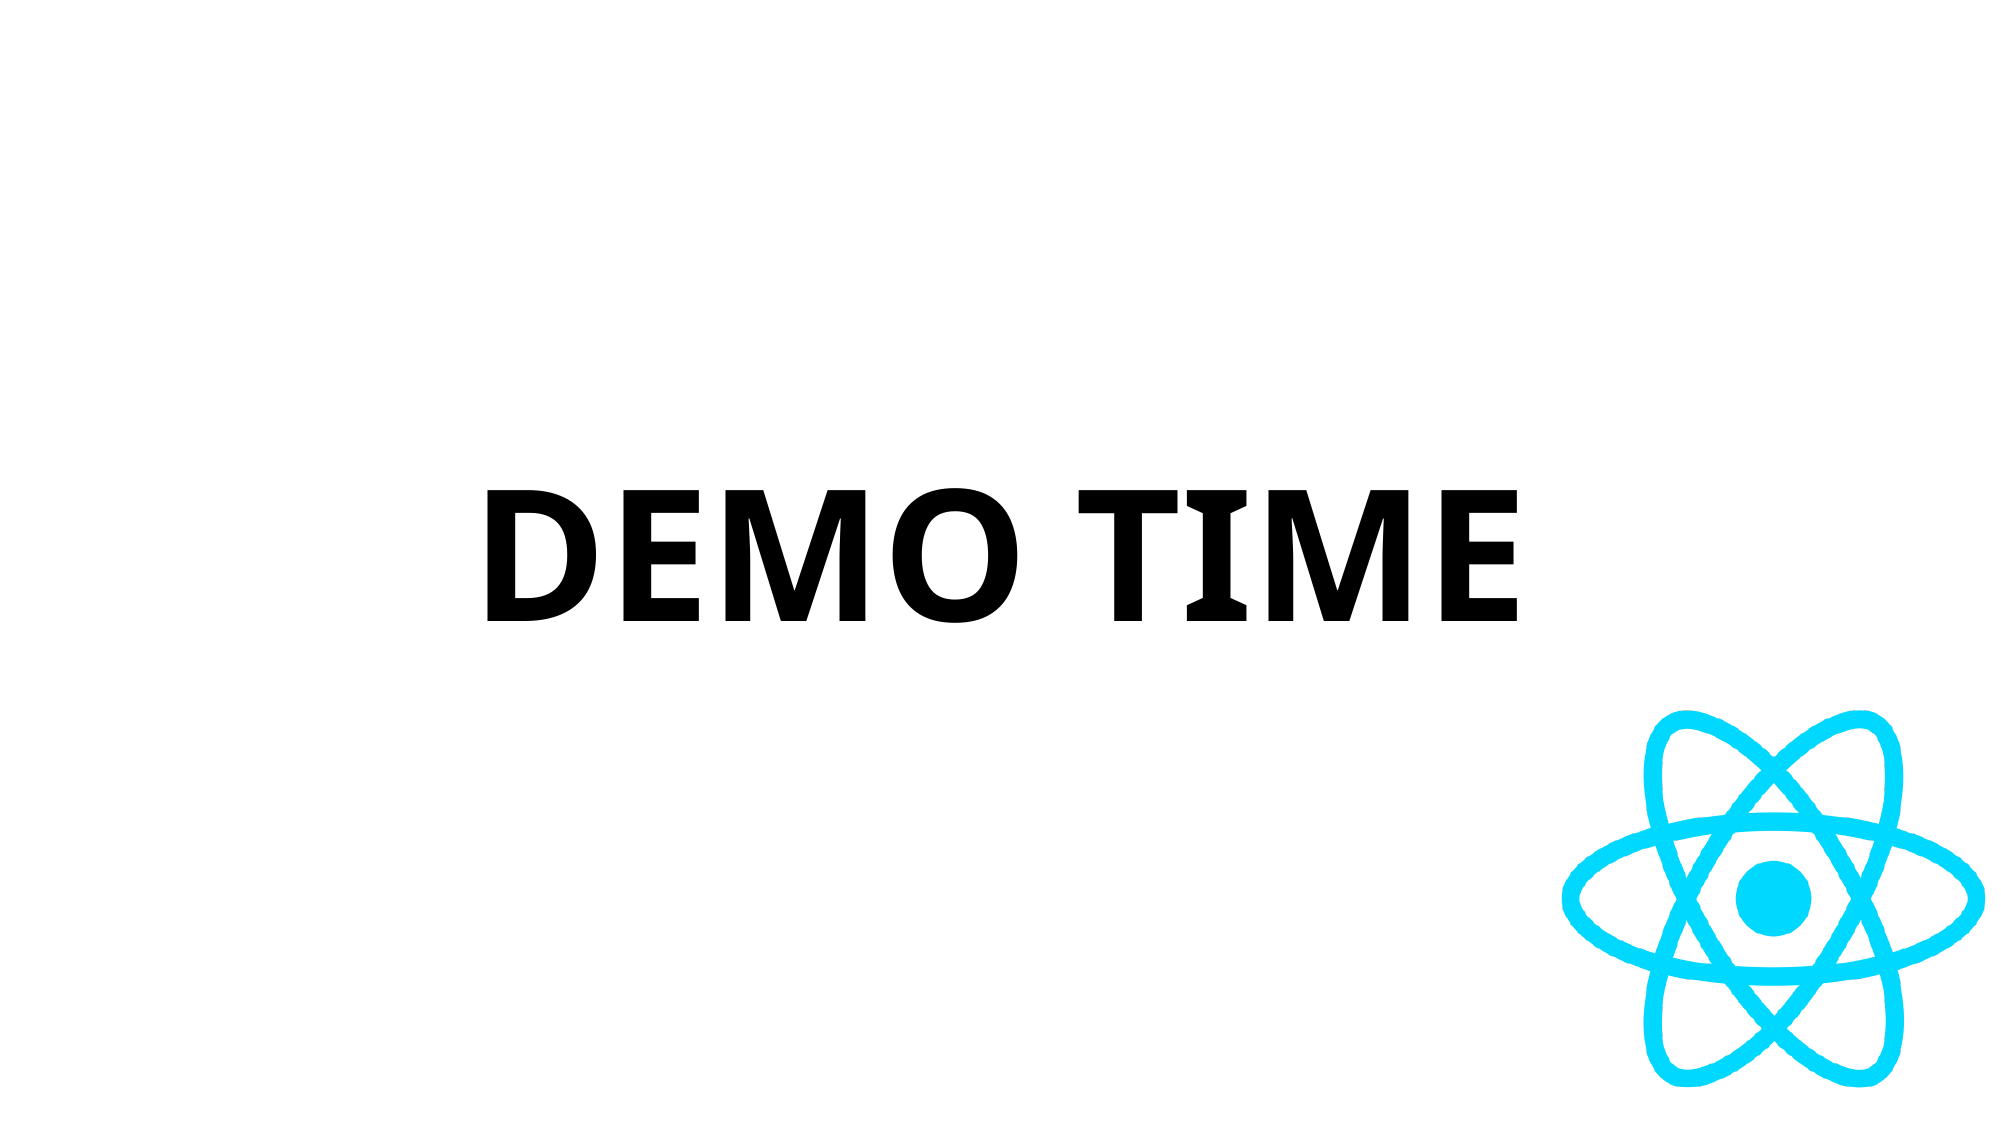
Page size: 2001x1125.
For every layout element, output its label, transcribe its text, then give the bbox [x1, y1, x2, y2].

title DEMO TIME [137, 453, 1863, 672]
picture [1547, 672, 2000, 1125]
